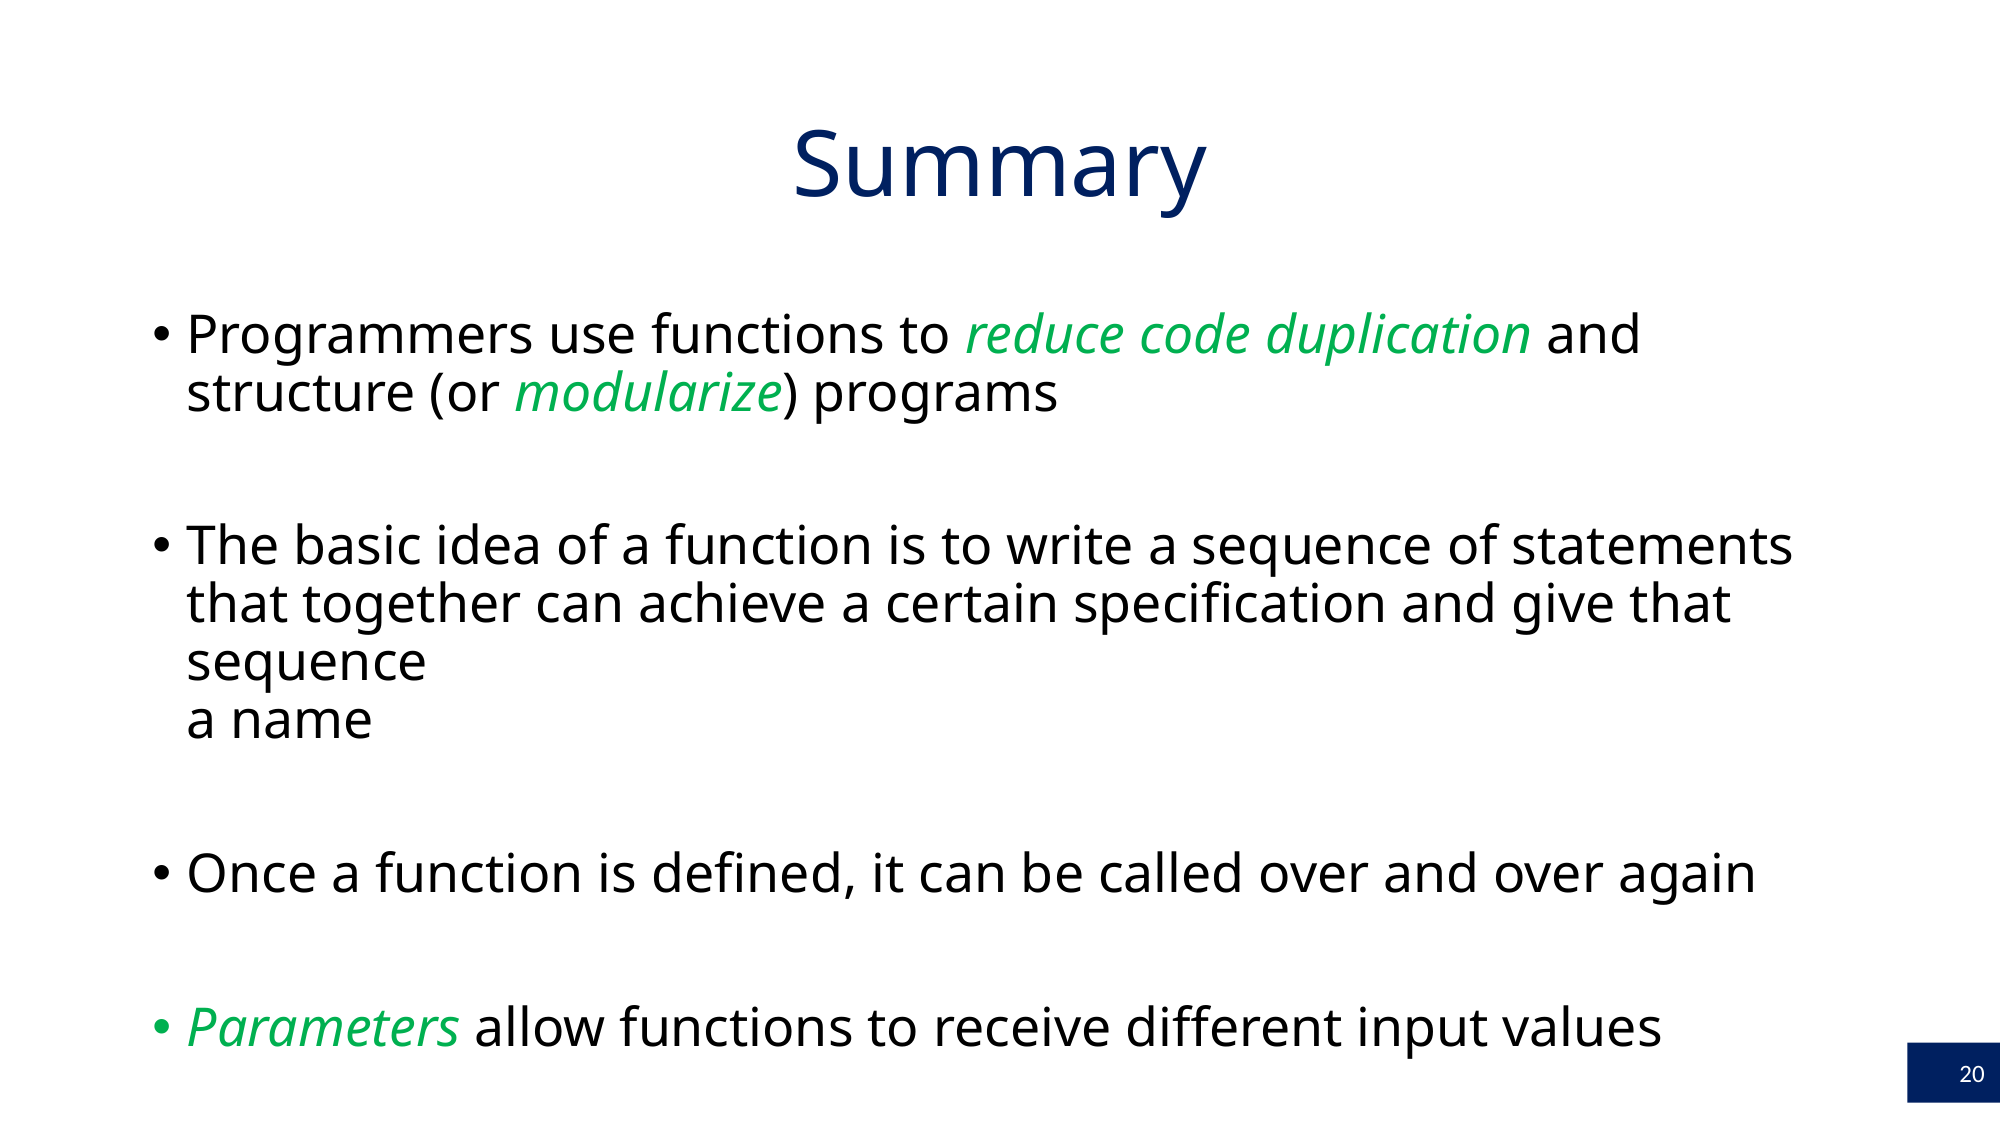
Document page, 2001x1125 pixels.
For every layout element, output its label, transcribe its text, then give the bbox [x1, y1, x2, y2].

slide_number 20 [1907, 1042, 2000, 1103]
title Summary [137, 57, 1863, 276]
list Programmers use functions to reduce code duplication and structure (or modularize) programs The basic idea of a function is to write a sequence of statements that together can achieve a certain specification and give that sequence a name Once a function is defined, it can be called over and over again Parameters allow functions to receive different input values [137, 299, 1863, 1070]
